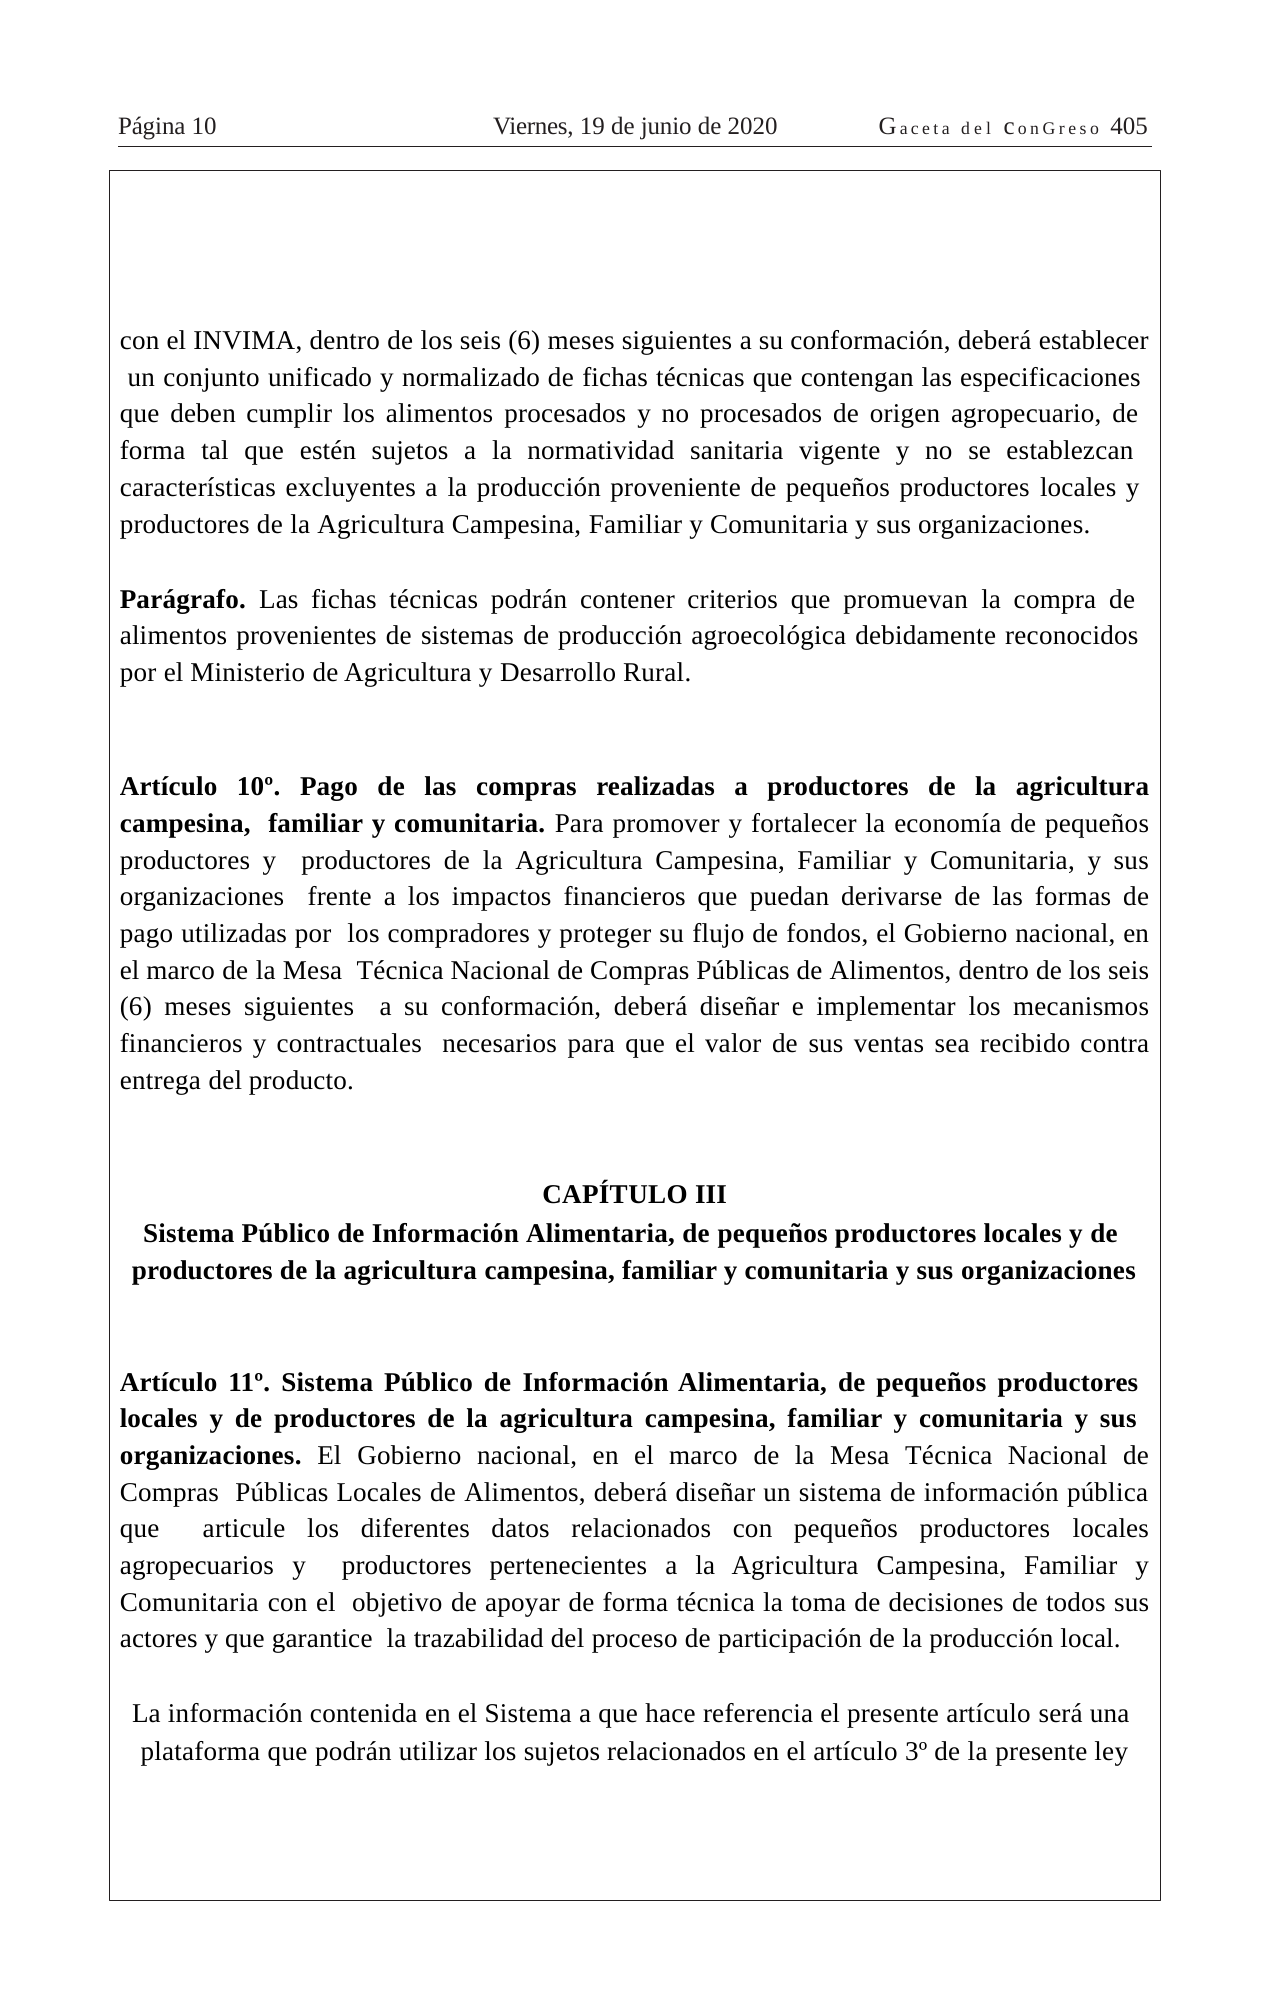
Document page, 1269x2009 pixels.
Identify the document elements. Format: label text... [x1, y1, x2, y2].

text_box [109, 170, 1161, 1901]
text_box Página 10 [116, 107, 220, 140]
text_box Viernes, 19 de junio de 2020 [491, 107, 783, 140]
text_box Gaceta del conGreso 405 [876, 107, 1152, 140]
